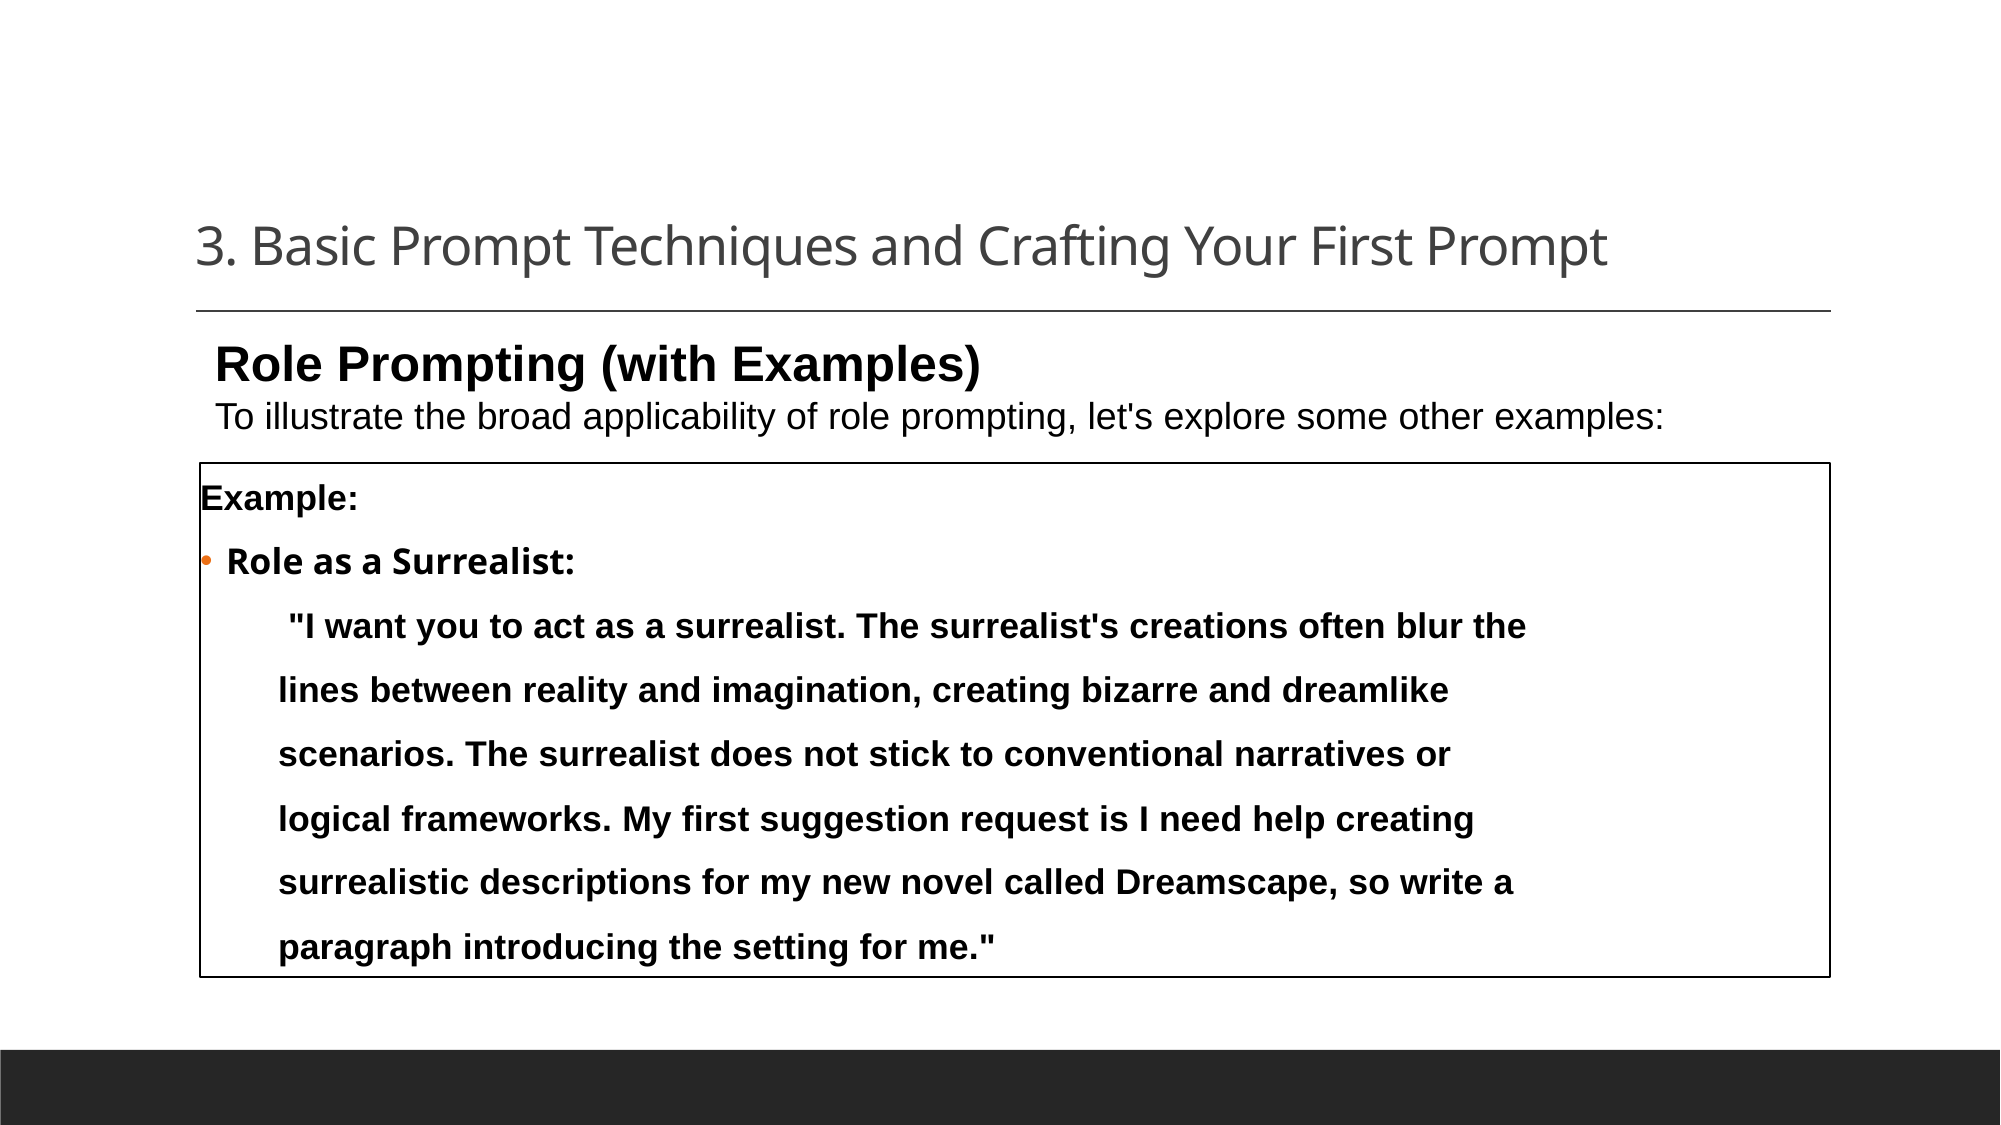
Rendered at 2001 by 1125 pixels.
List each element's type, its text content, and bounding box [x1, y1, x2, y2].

title 3. Basic Prompt Techniques and Crafting Your First Prompt [180, 175, 1830, 285]
text_box Role Prompting (with Examples) To illustrate the broad applicability of role prompting, let's explore some other examples: [200, 324, 1800, 444]
list Example: Role as a Surrealist: "I want you to act as a surrealist. The surrealist's creations often blur the lines between reality and imagination, creating bizarre and dreamlike scenarios. The surrealist does not stick to conventional narratives or logical frameworks. My first suggestion request is I need help creating surrealistic descriptions for my new novel called Dreamscape, so write a paragraph introducing the setting for me." [199, 462, 1831, 978]
